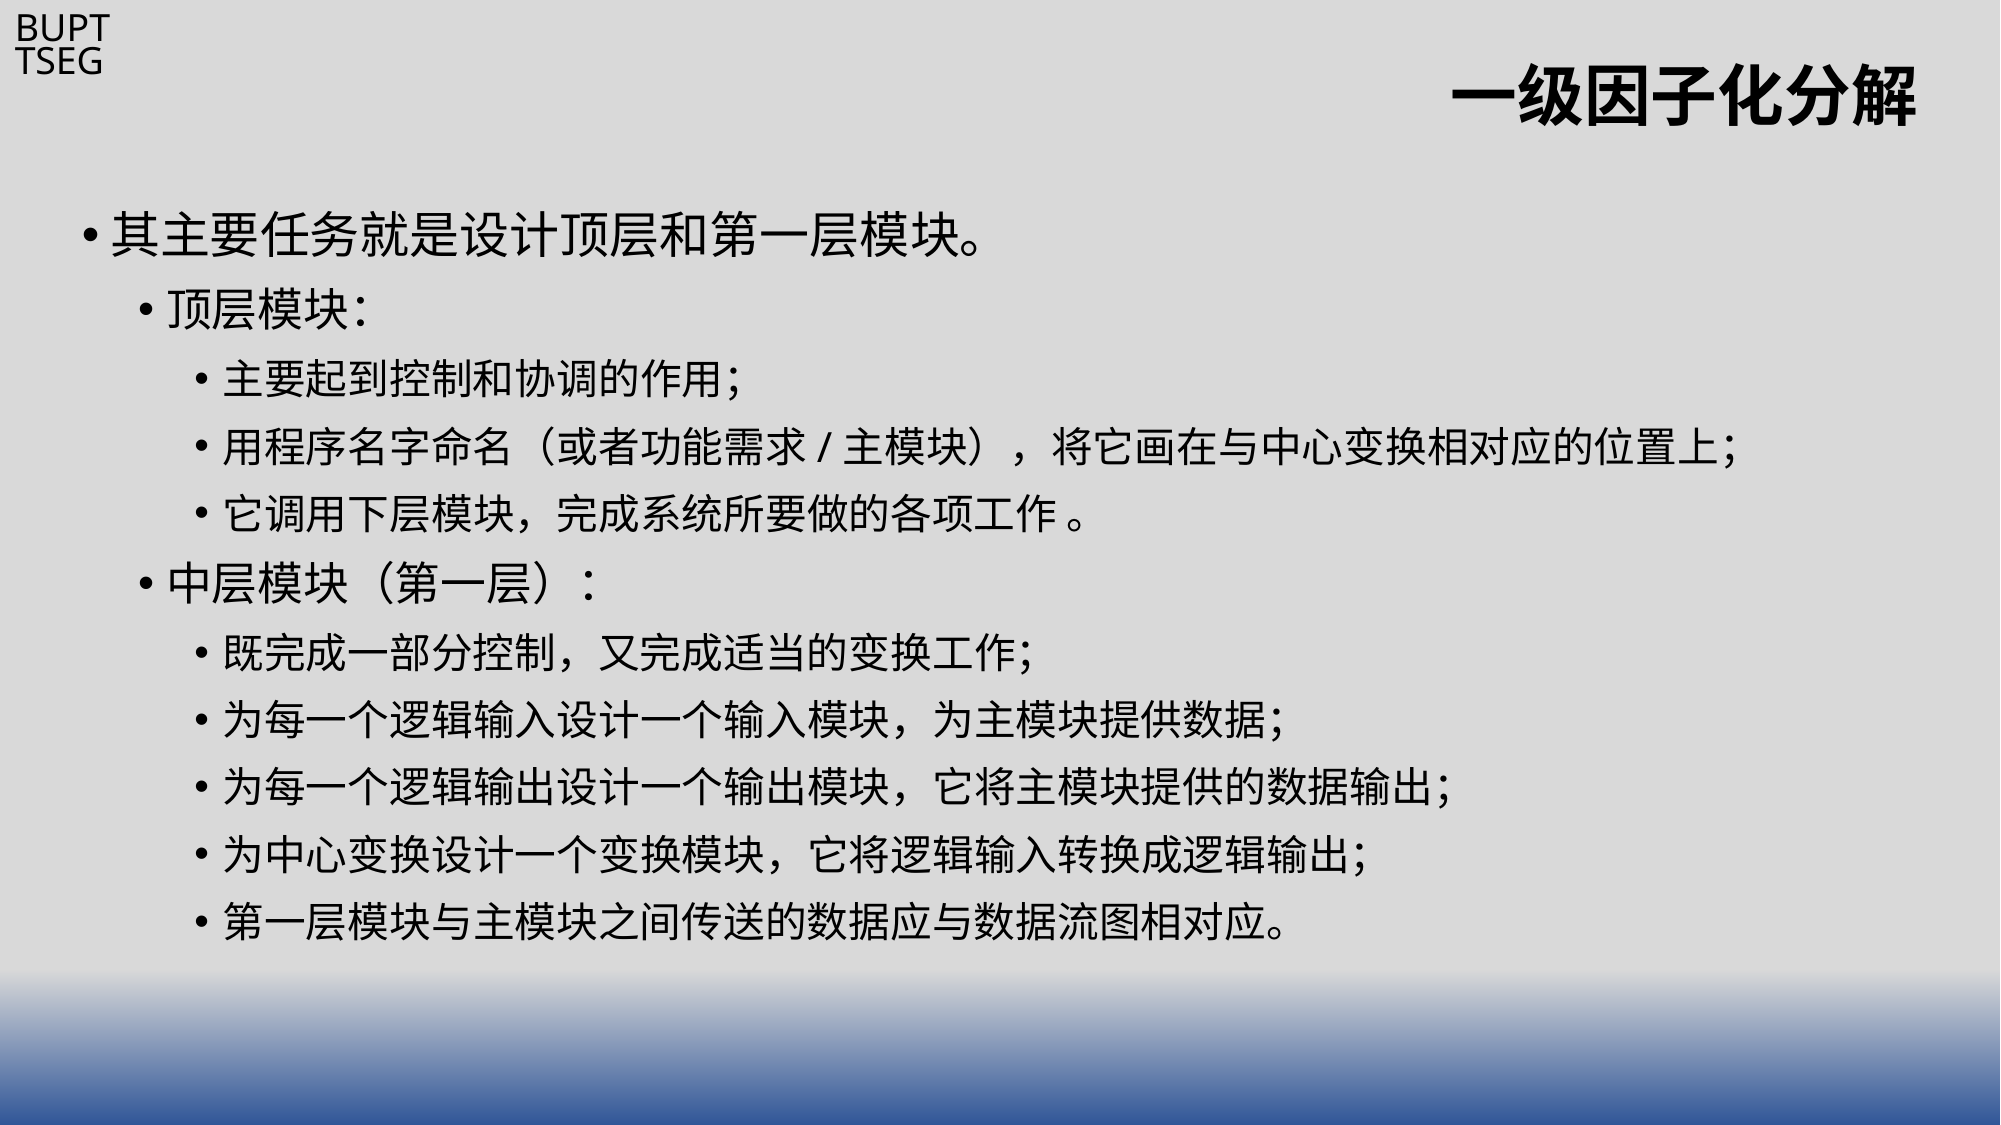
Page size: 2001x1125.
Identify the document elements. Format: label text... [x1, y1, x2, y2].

list 其主要任务就是设计顶层和第一层模块。 顶层模块： 主要起到控制和协调的作用； 用程序名字命名（或者功能需求/主模块），将它画在与中心变换相对应的位置上； 它调用下层模块，完成系统所要做的各项工作 。 中层模块（第一层）： 既完成一部分控制，又完成适当的变换工作； 为每一个逻辑输入设计一个输入模块，为主模块提供数据； 为每一个逻辑输出设计一个输出模块，它将主模块提供的数据输出； 为中心变换设计一个变换模块，它将逻辑输入转换成逻辑输出； 第一层模块与主模块之间传送的数据应与数据流图相对应。 [66, 196, 1934, 1014]
title 一级因子化分解 [237, 45, 1934, 152]
